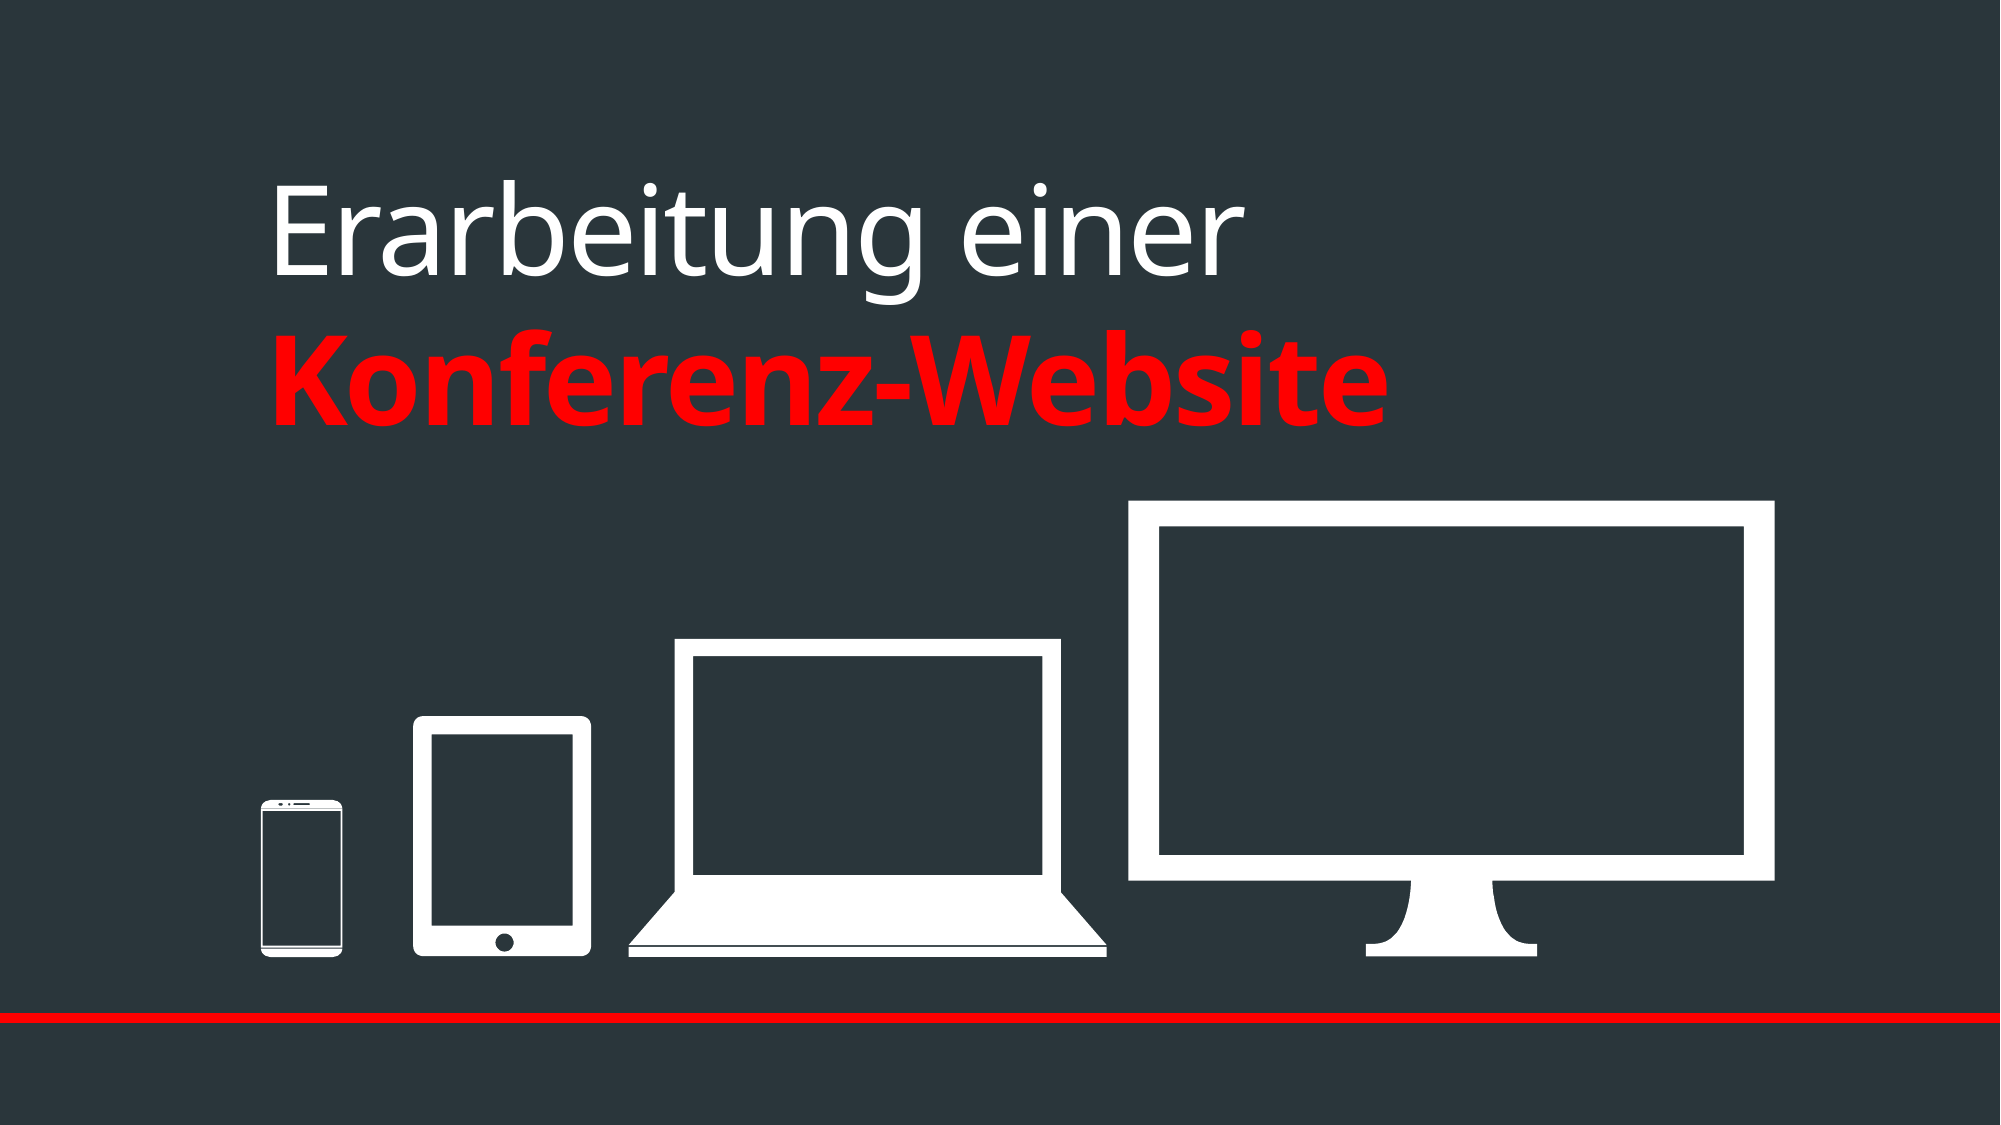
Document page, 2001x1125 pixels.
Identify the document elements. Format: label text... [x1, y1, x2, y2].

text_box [628, 638, 1107, 958]
text_box [1128, 500, 1775, 957]
text_box [413, 716, 592, 957]
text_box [260, 799, 343, 958]
title Erarbeitung einer Konferenz-Website [236, 98, 1789, 504]
